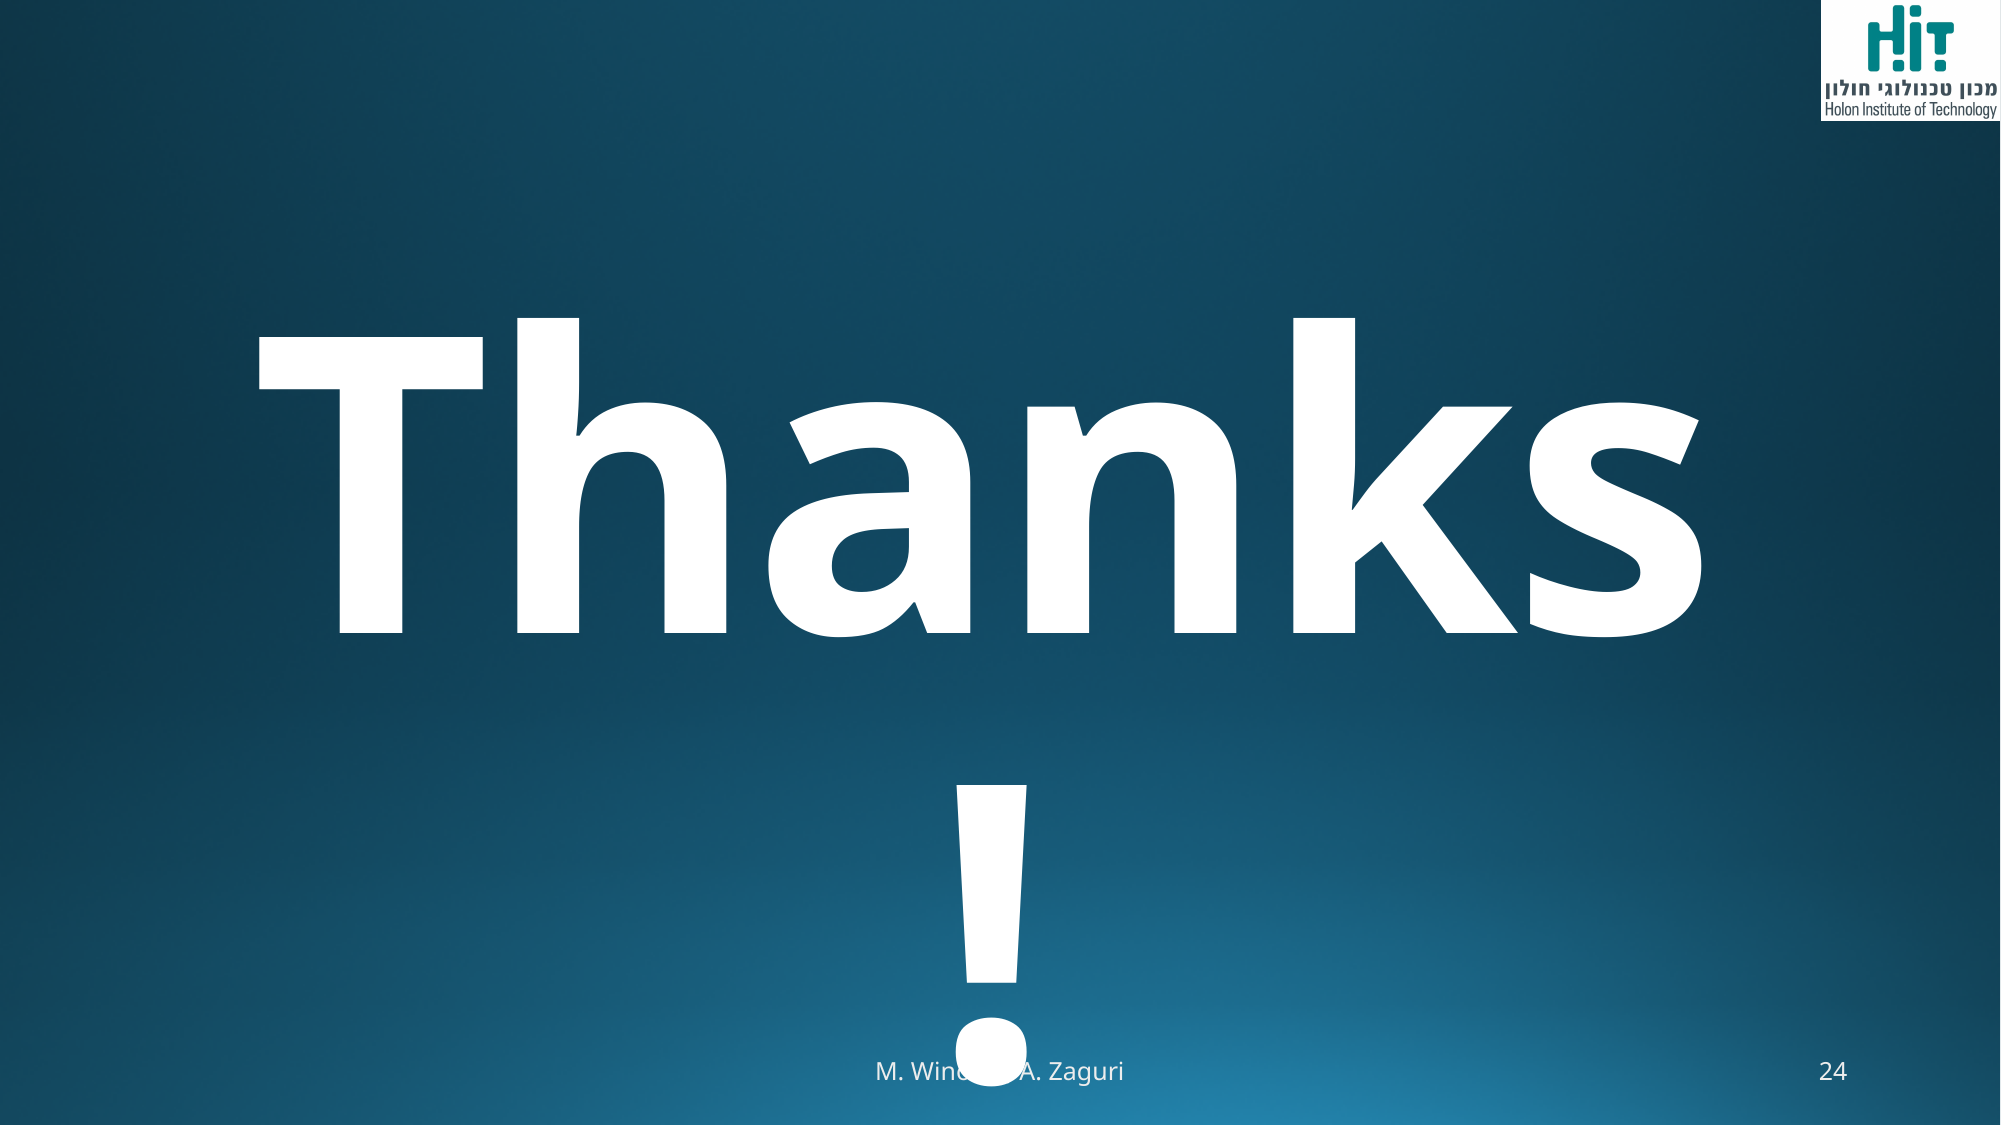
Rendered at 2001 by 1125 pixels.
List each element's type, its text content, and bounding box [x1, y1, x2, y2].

slide_number 24 [1412, 1042, 1863, 1103]
footer M. Winokur, A. Zaguri [662, 1042, 1338, 1103]
title Thanks ! [234, 267, 1735, 935]
picture [0, 0, 2001, 1125]
